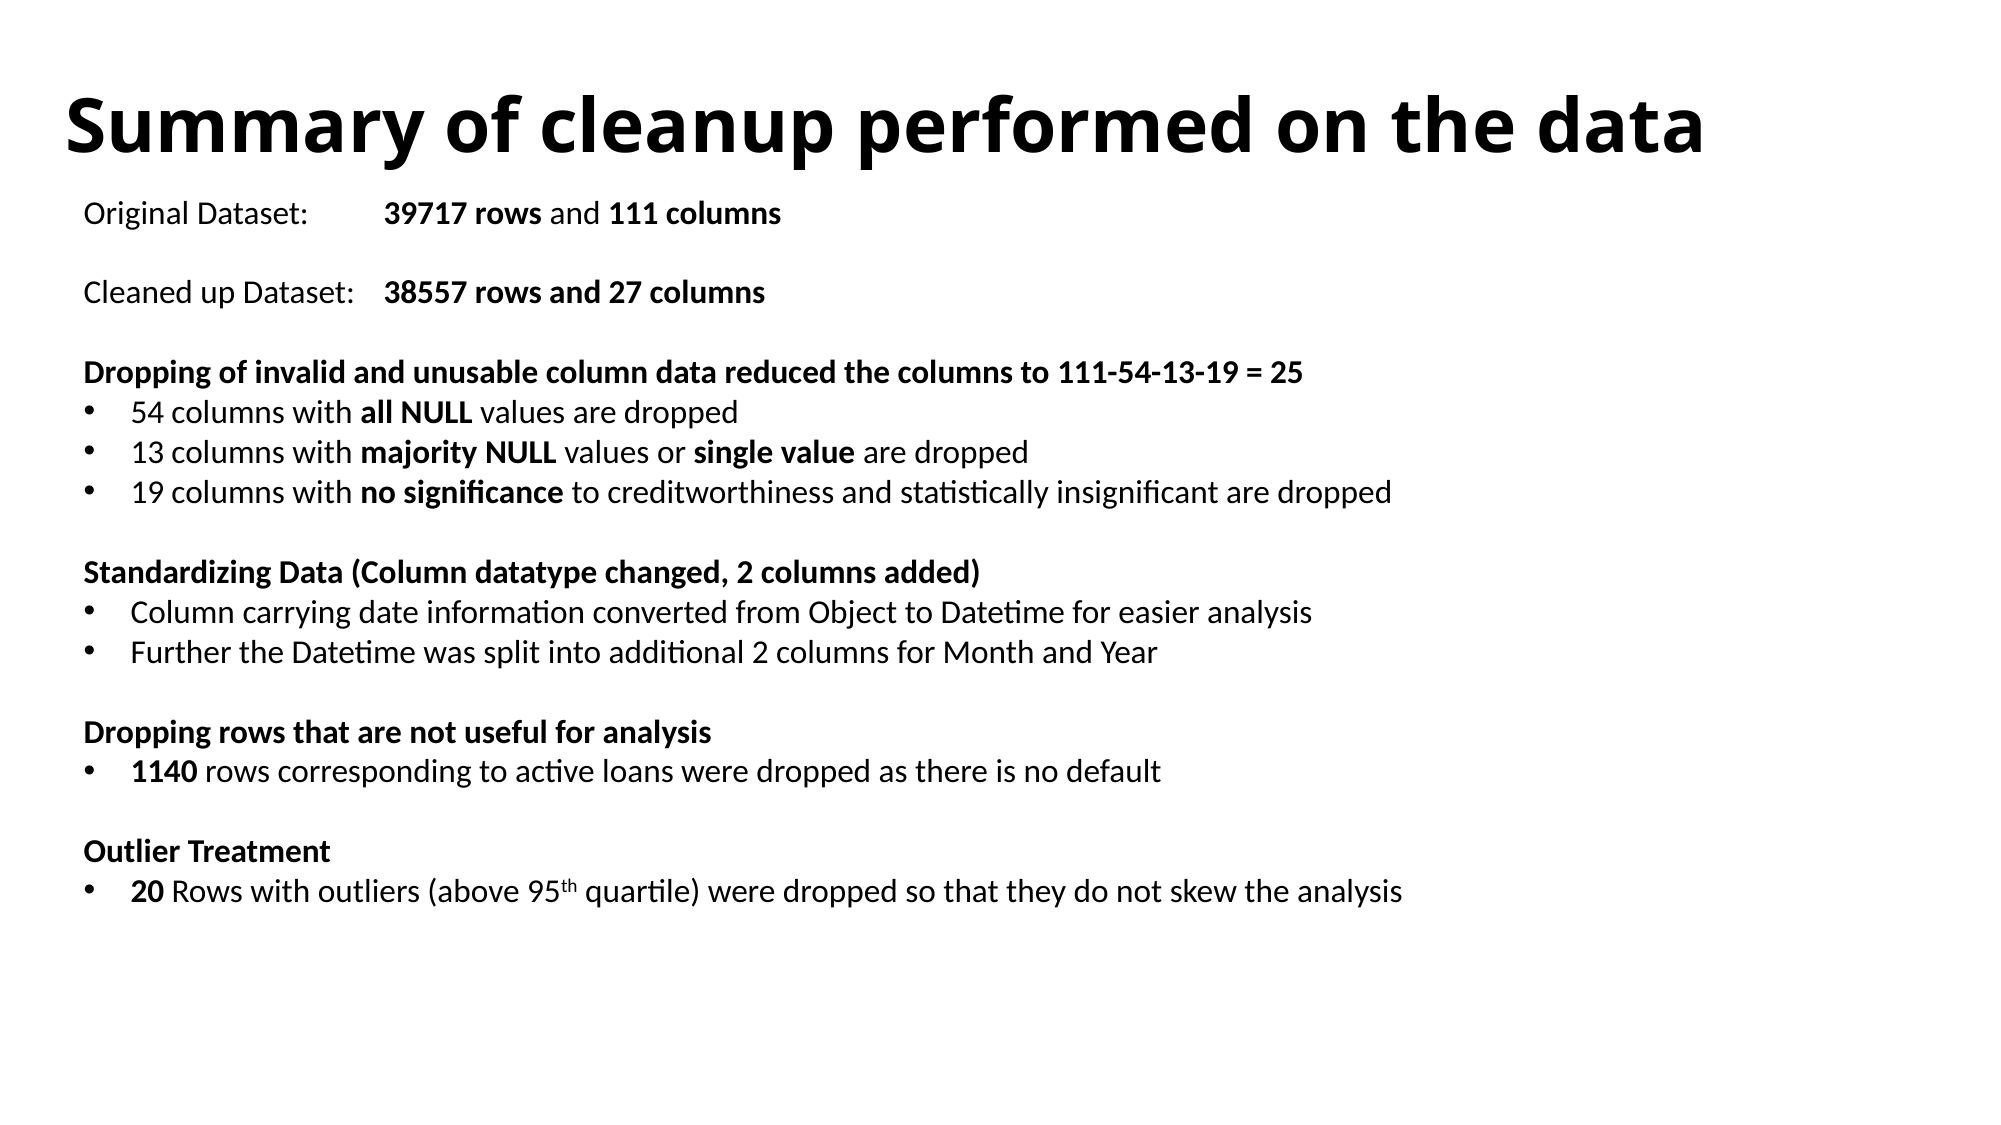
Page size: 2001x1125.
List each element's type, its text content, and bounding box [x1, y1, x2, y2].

title Summary of cleanup performed on the data [50, 19, 1776, 237]
text_box Original Dataset: 39717 rows and 111 columns Cleaned up Dataset: 38557 rows and 27 columns Dropping of invalid and unusable column data reduced the columns to 111-54-13-19 = 25 54 columns with all NULL values are dropped 13 columns with majority NULL values or single value are dropped 19 columns with no significance to creditworthiness and statistically insignificant are dropped Standardizing Data (Column datatype changed, 2 columns added) Column carrying date information converted from Object to Datetime for easier analysis Further the Datetime was split into additional 2 columns for Month and Year Dropping rows that are not useful for analysis 1140 rows corresponding to active loans were dropped as there is no default Outlier Treatment 20 Rows with outliers (above 95th quartile) were dropped so that they do not skew the analysis [68, 183, 1882, 997]
